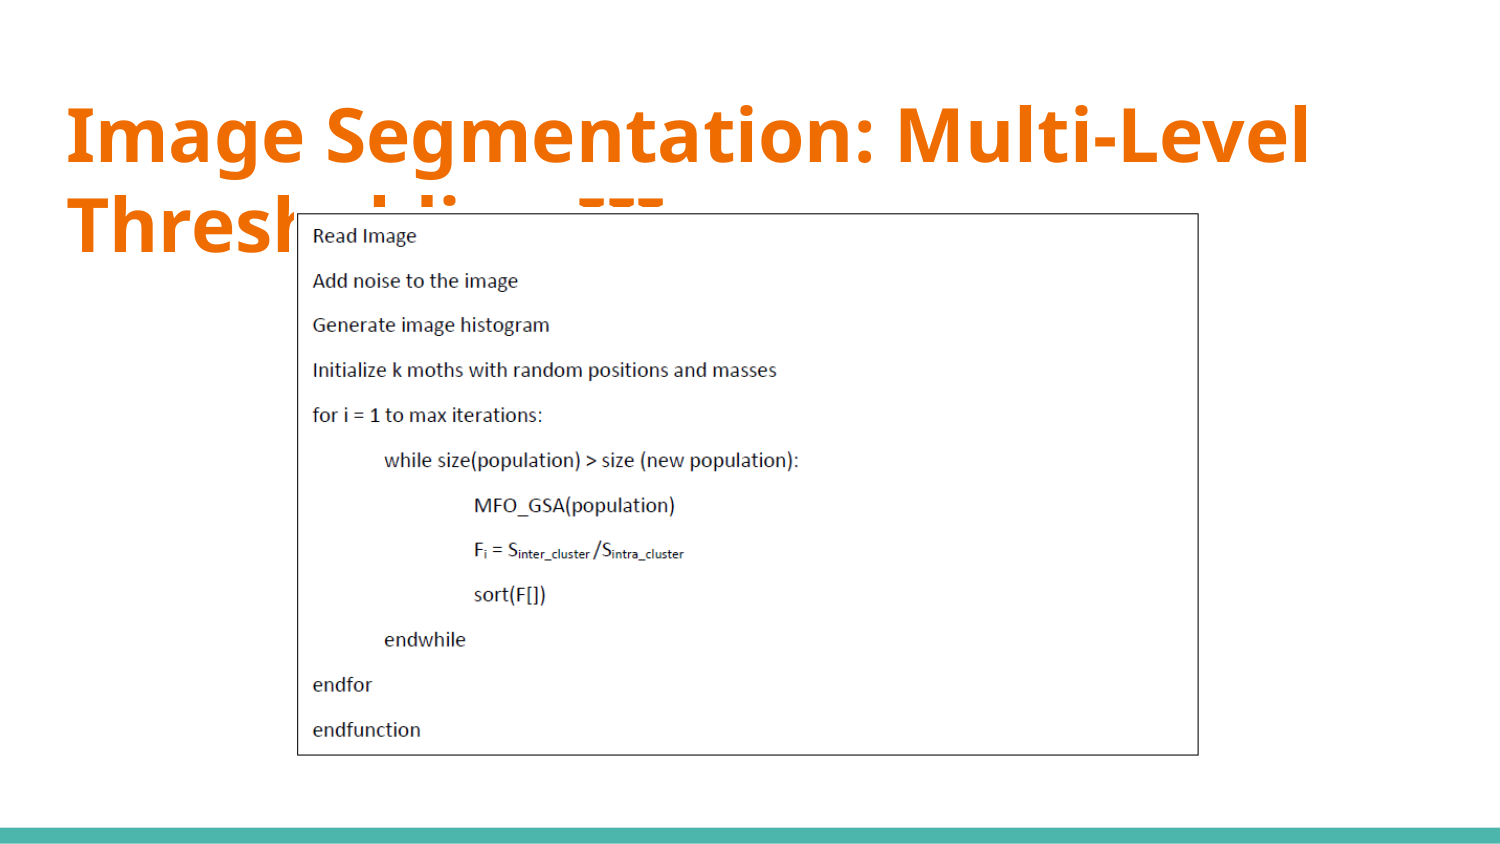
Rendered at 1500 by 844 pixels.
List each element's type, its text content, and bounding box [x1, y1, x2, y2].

picture [294, 207, 1206, 764]
title Image Segmentation: Multi-Level Thresholding III [51, 72, 1449, 189]
